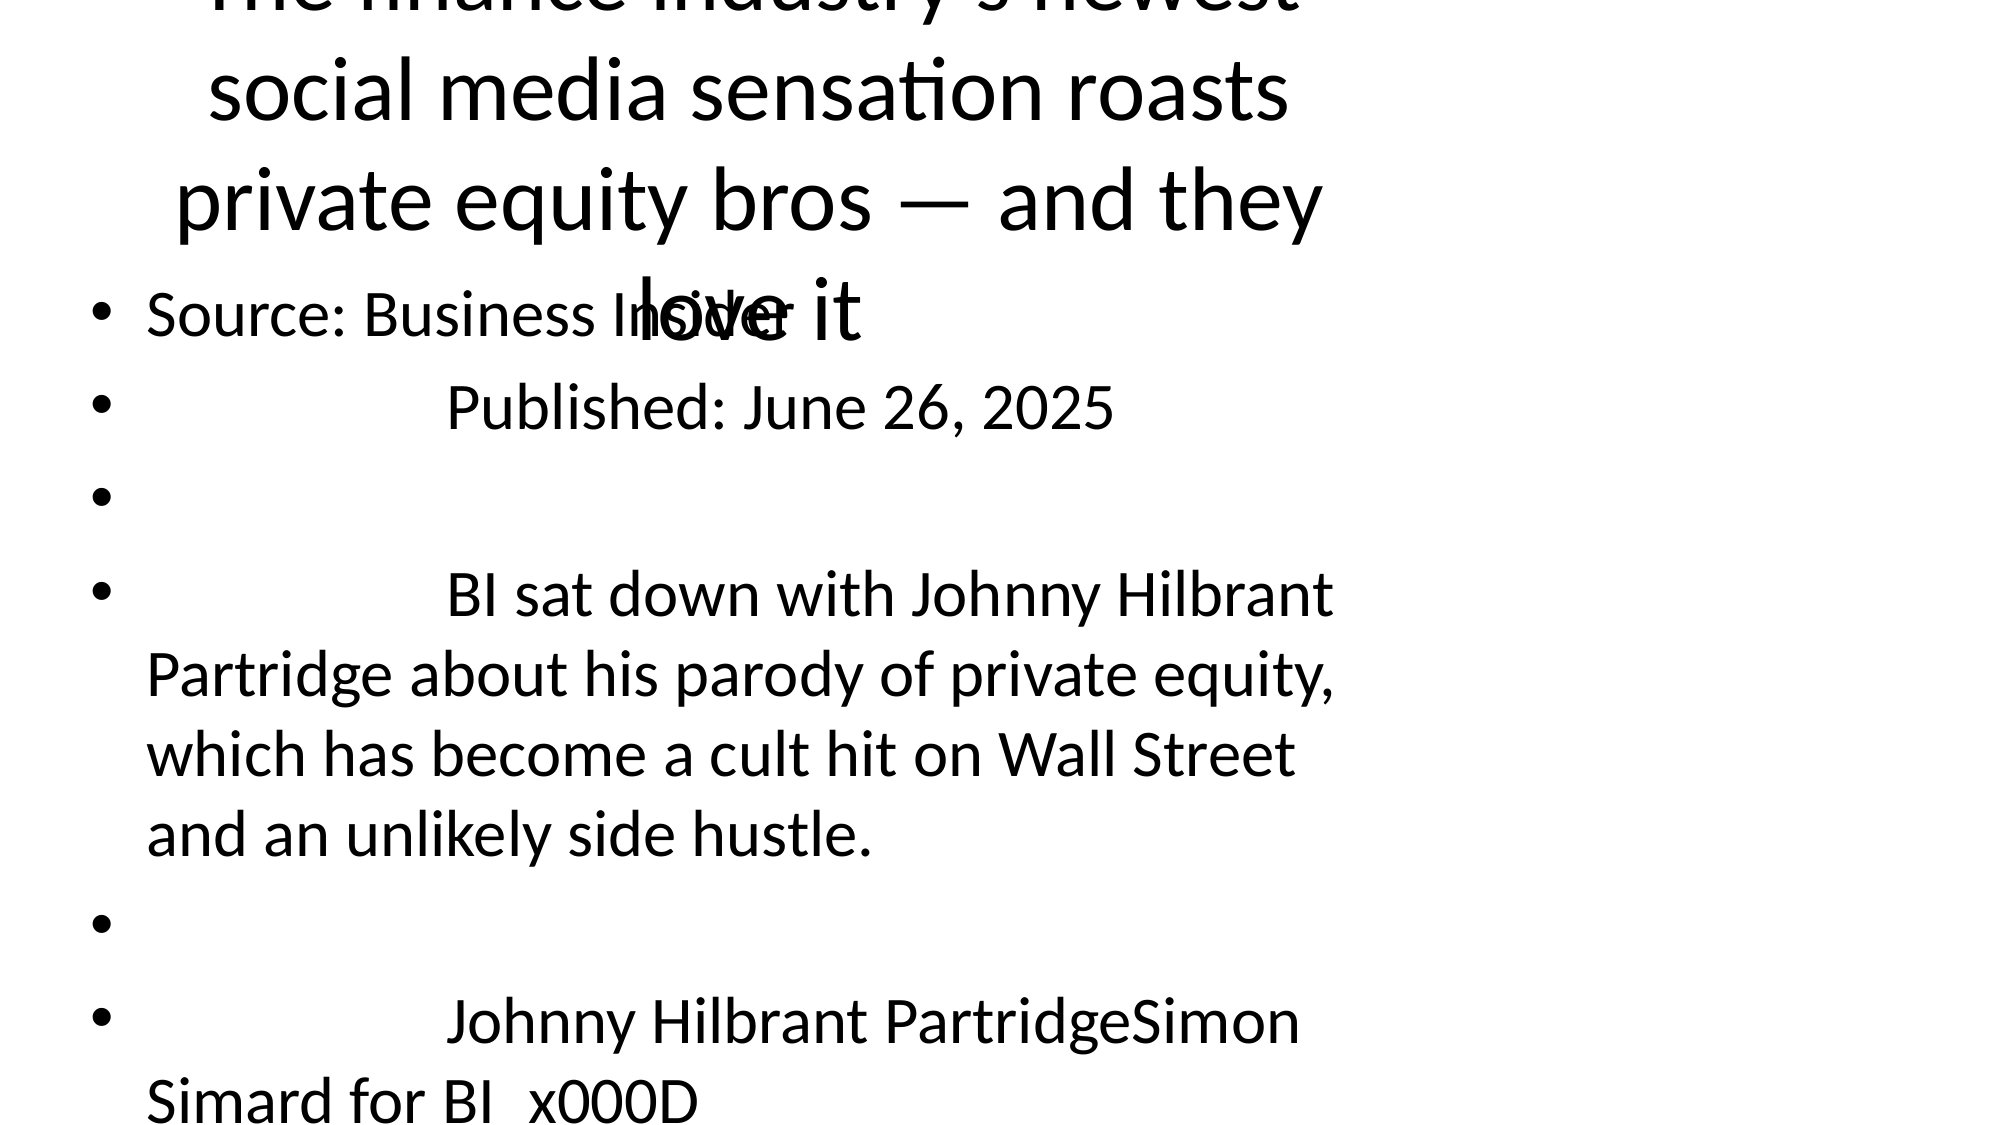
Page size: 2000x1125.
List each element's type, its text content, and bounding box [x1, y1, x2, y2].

list Source: Business Insider Published: June 26, 2025 BI sat down with Johnny Hilbrant Partridge about his parody of private equity, which has become a cult hit on Wall Street and an unlikely side hustle. Johnny Hilbrant PartridgeSimon Simard for BI_x000D_ <ul><li>Johnny Hilbrant Partridge's parody of private equity is making a splash on Wall Street</li><li>BI sat down with the fitness instructor about wher… [+9471 chars] [75, 262, 1425, 1005]
title The finance industry's newest social media sensation roasts private equity bros — and they love it [75, 45, 1425, 233]
